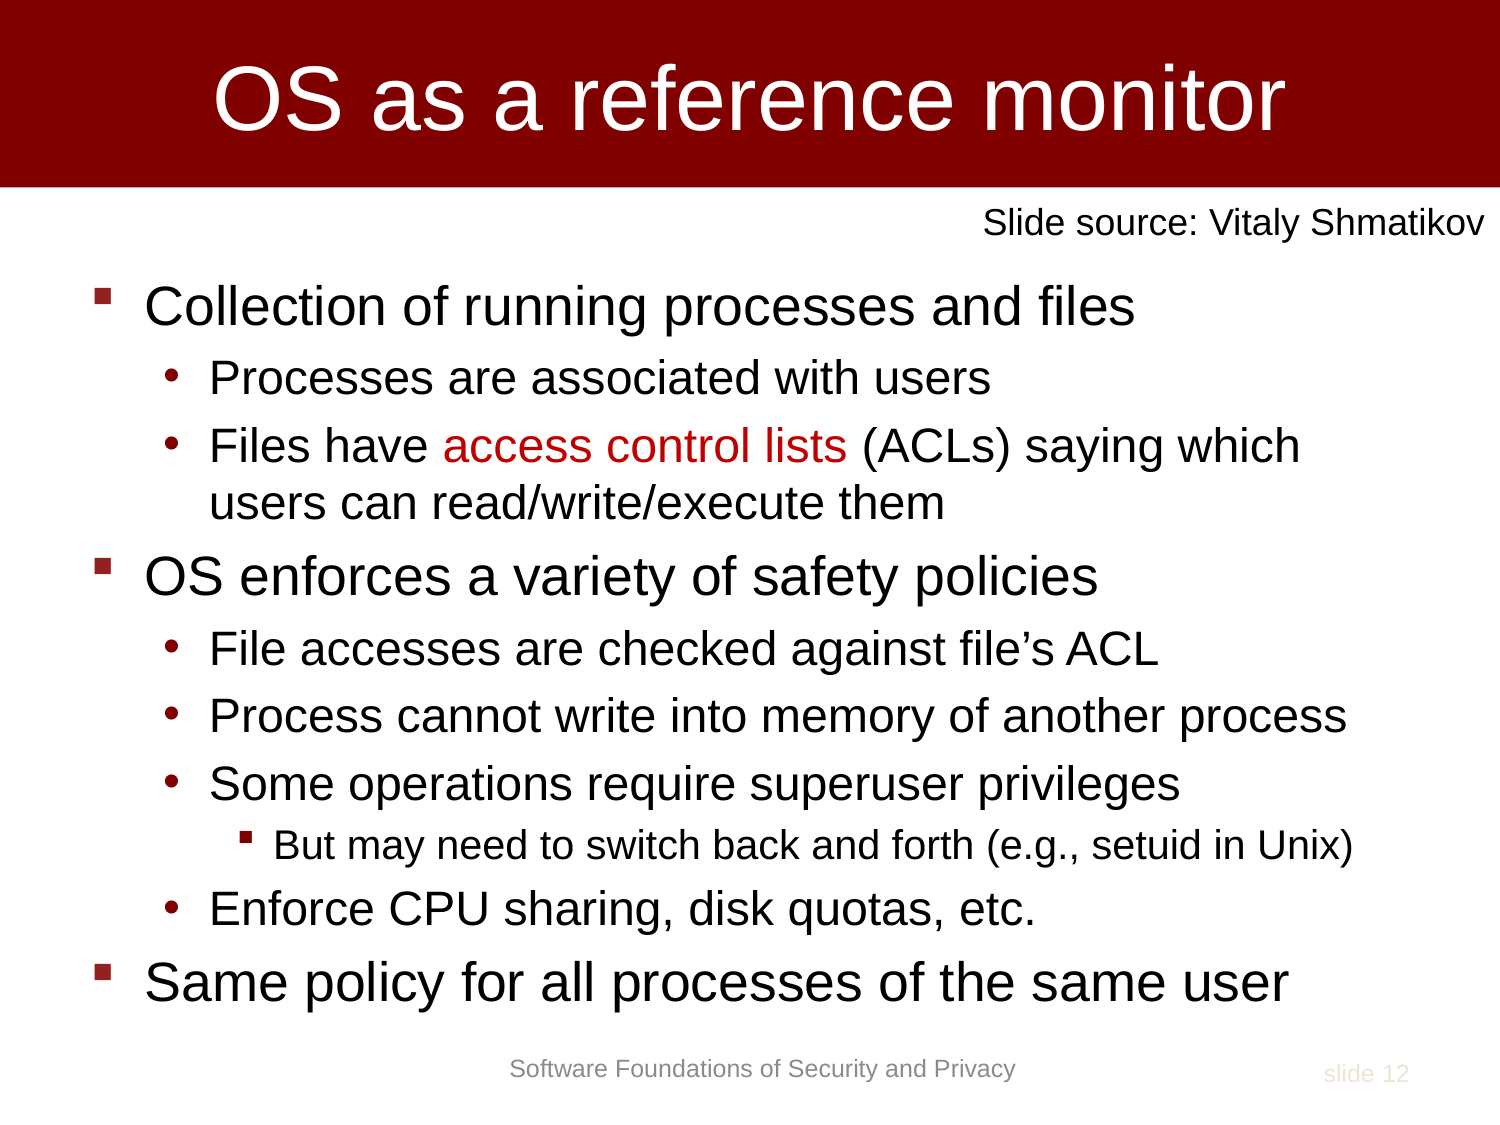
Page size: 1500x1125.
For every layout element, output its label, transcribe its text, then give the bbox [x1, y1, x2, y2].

title OS as a reference monitor [0, 0, 1500, 188]
list Collection of running processes and files Processes are associated with users Files have access control lists (ACLs) saying which users can read/write/execute them OS enforces a variety of safety policies File accesses are checked against file’s ACL Process cannot write into memory of another process Some operations require superuser privileges But may need to switch back and forth (e.g., setuid in Unix) Enforce CPU sharing, disk quotas, etc. Same policy for all processes of the same user [75, 262, 1417, 1100]
slide_number slide 11 [1074, 1042, 1425, 1103]
text_box Slide source: Vitaly Shmatikov [953, 190, 1500, 251]
